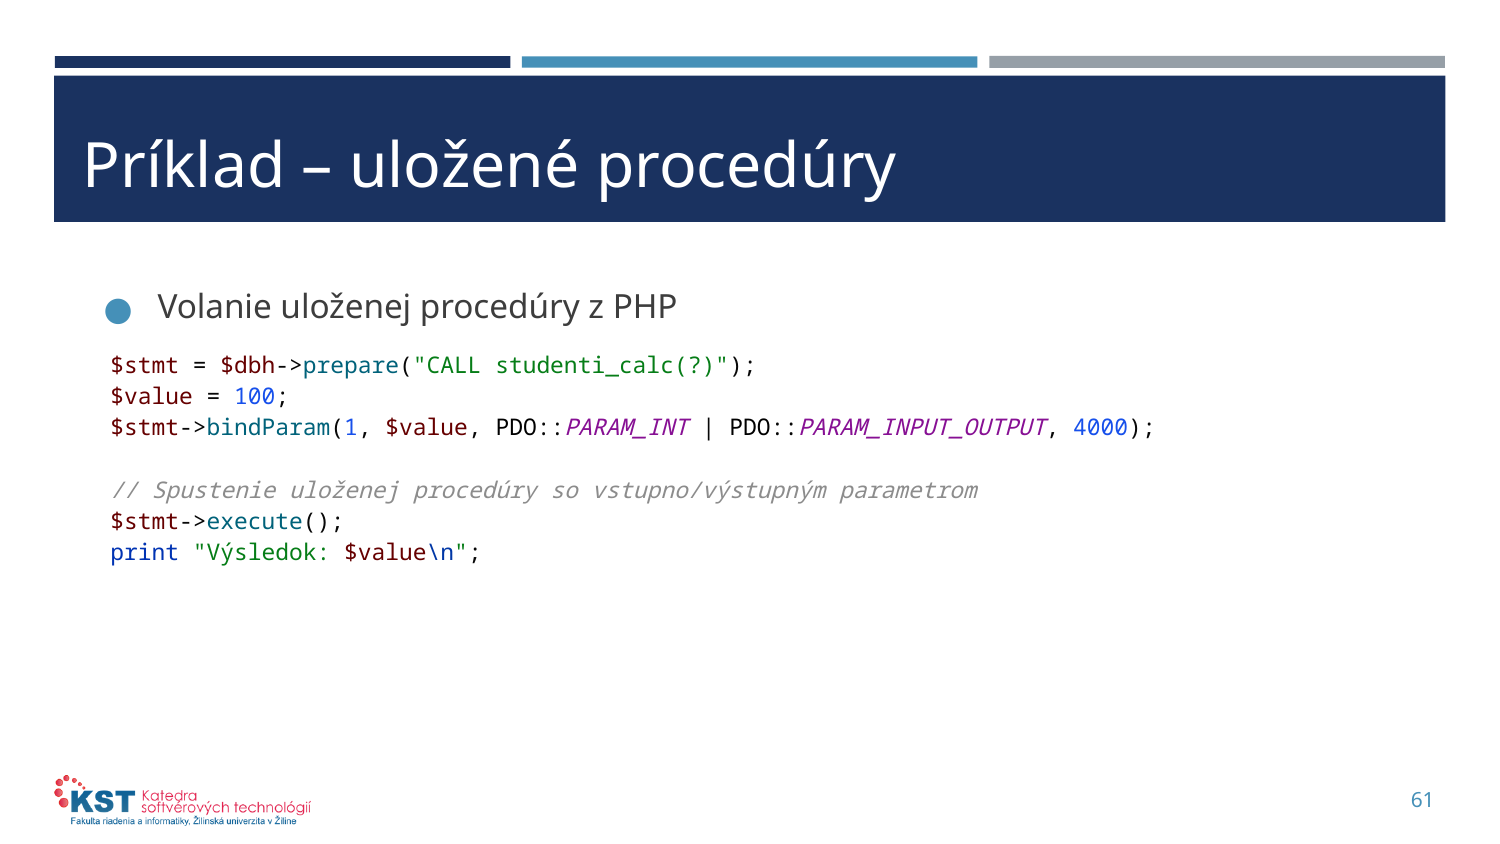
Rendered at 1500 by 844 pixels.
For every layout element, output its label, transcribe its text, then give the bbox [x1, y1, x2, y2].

picture [54, 775, 311, 826]
text_box $stmt = $dbh->prepare("CALL studenti_calc(?)"); $value = 100; $stmt->bindParam(1, $value, PDO::PARAM_INT | PDO::PARAM_INPUT_OUTPUT, 4000); // Spustenie uloženej procedúry so vstupno/výstupným parametrom $stmt->execute(); print "Výsledok: $value\n"; [95, 338, 1171, 573]
list Volanie uloženej procedúry z PHP [71, 268, 1429, 721]
title Príklad – uložené procedúry [71, 86, 1429, 212]
slide_number 61 [1394, 777, 1446, 823]
